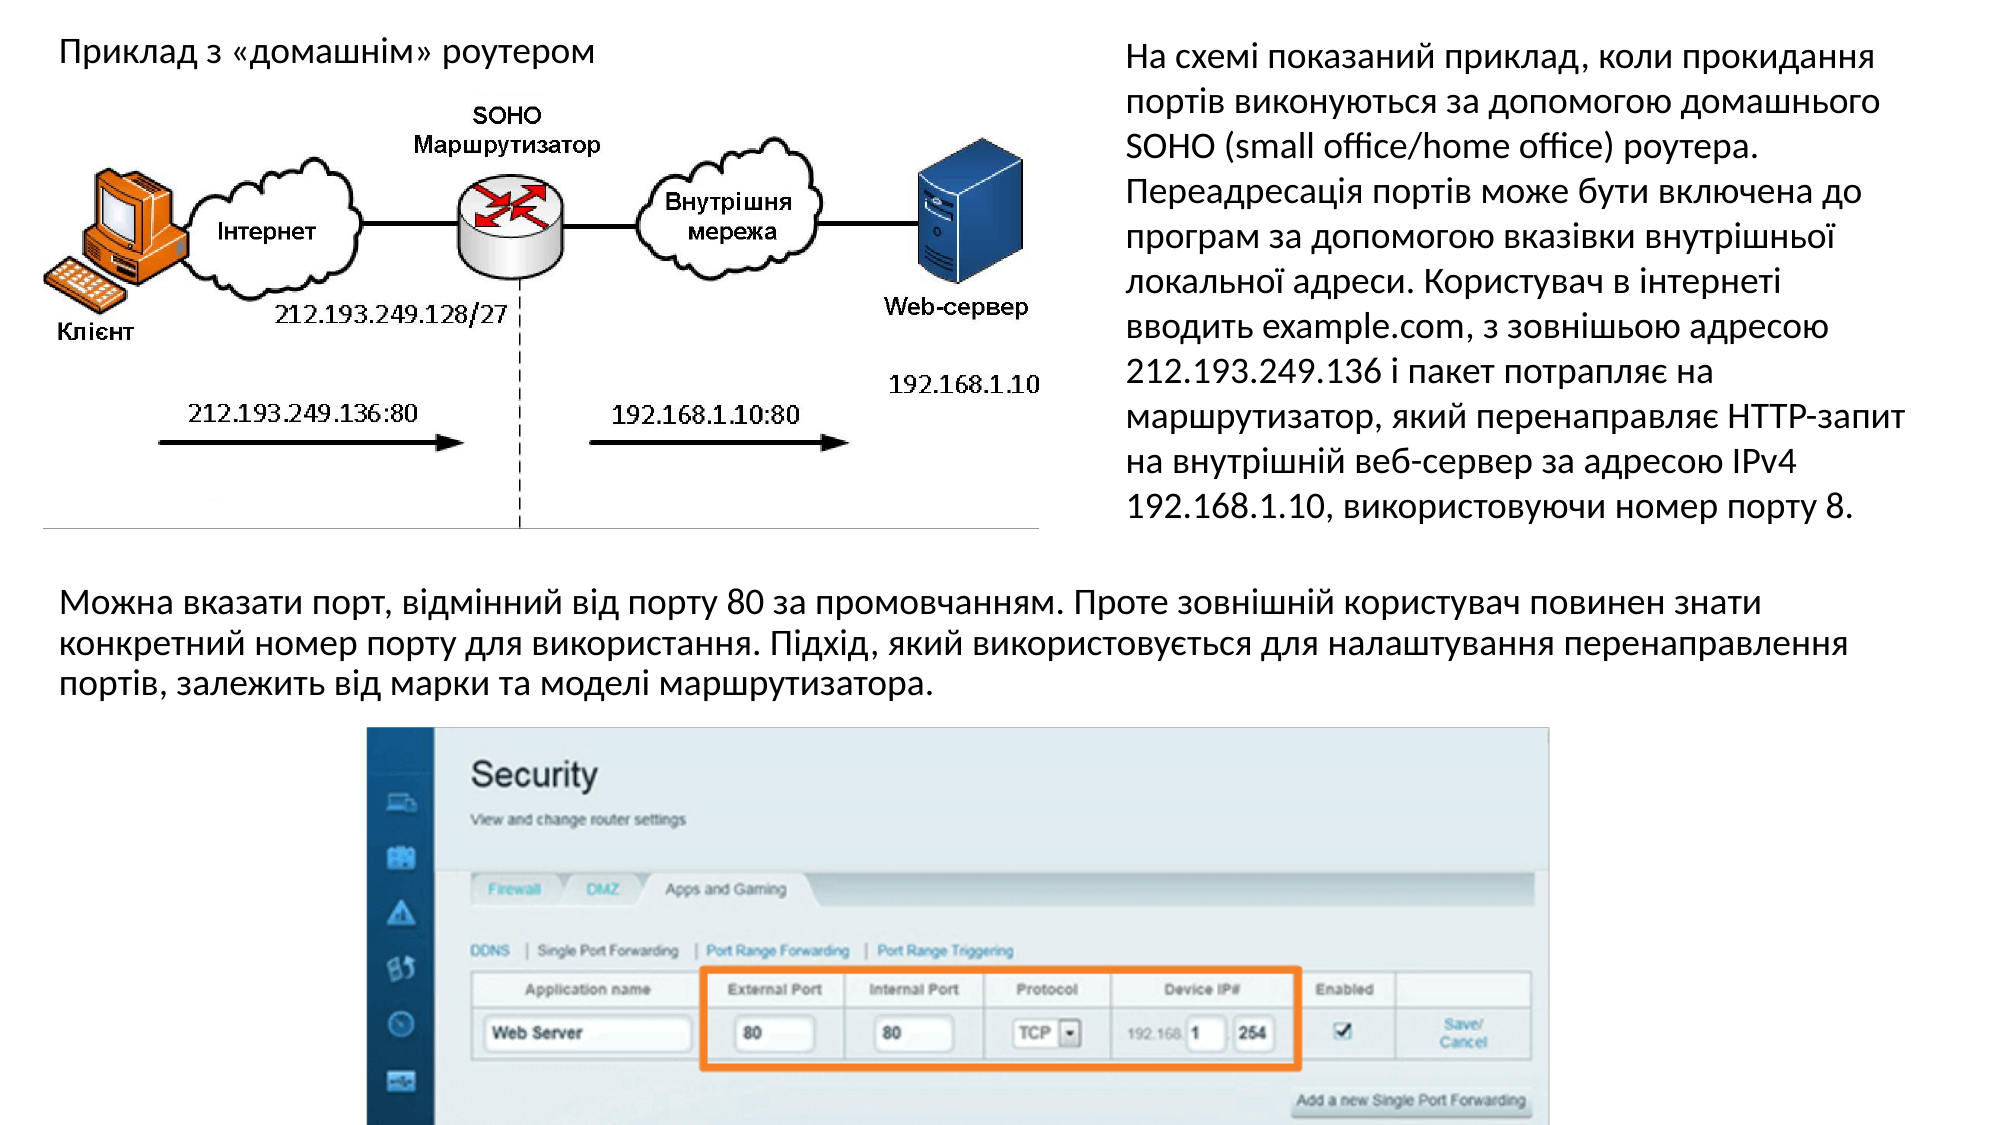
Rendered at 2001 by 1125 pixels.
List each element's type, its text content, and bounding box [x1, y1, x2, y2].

list Приклад з «домашнім» роутером Можна вказати порт, відмінний від порту 80 за промовчанням. Проте зовнішній користувач повинен знати конкретний номер порту для використання. Підхід, який використовується для налаштування перенаправлення портів, залежить від марки та моделі маршрутизатора. [43, 23, 1968, 1098]
picture [43, 87, 1039, 529]
picture [279, 726, 1624, 1125]
text_box На схемі показаний приклад, коли прокидання портів виконуються за допомогою домашнього SOHO (small office/home office) роутера. Переадресація портів може бути включена до програм за допомогою вказівки внутрішньої локальної адреси. Користувач в інтернеті вводить example.com, з зовнішьою адресою 212.193.249.136 і пакет потрапляє на маршрутизатор, який перенаправляє HTTP-запит на внутрішній веб-сервер за адресою IPv4 192.168.1.10, використовуючи номер порту 8. [1110, 23, 1931, 533]
